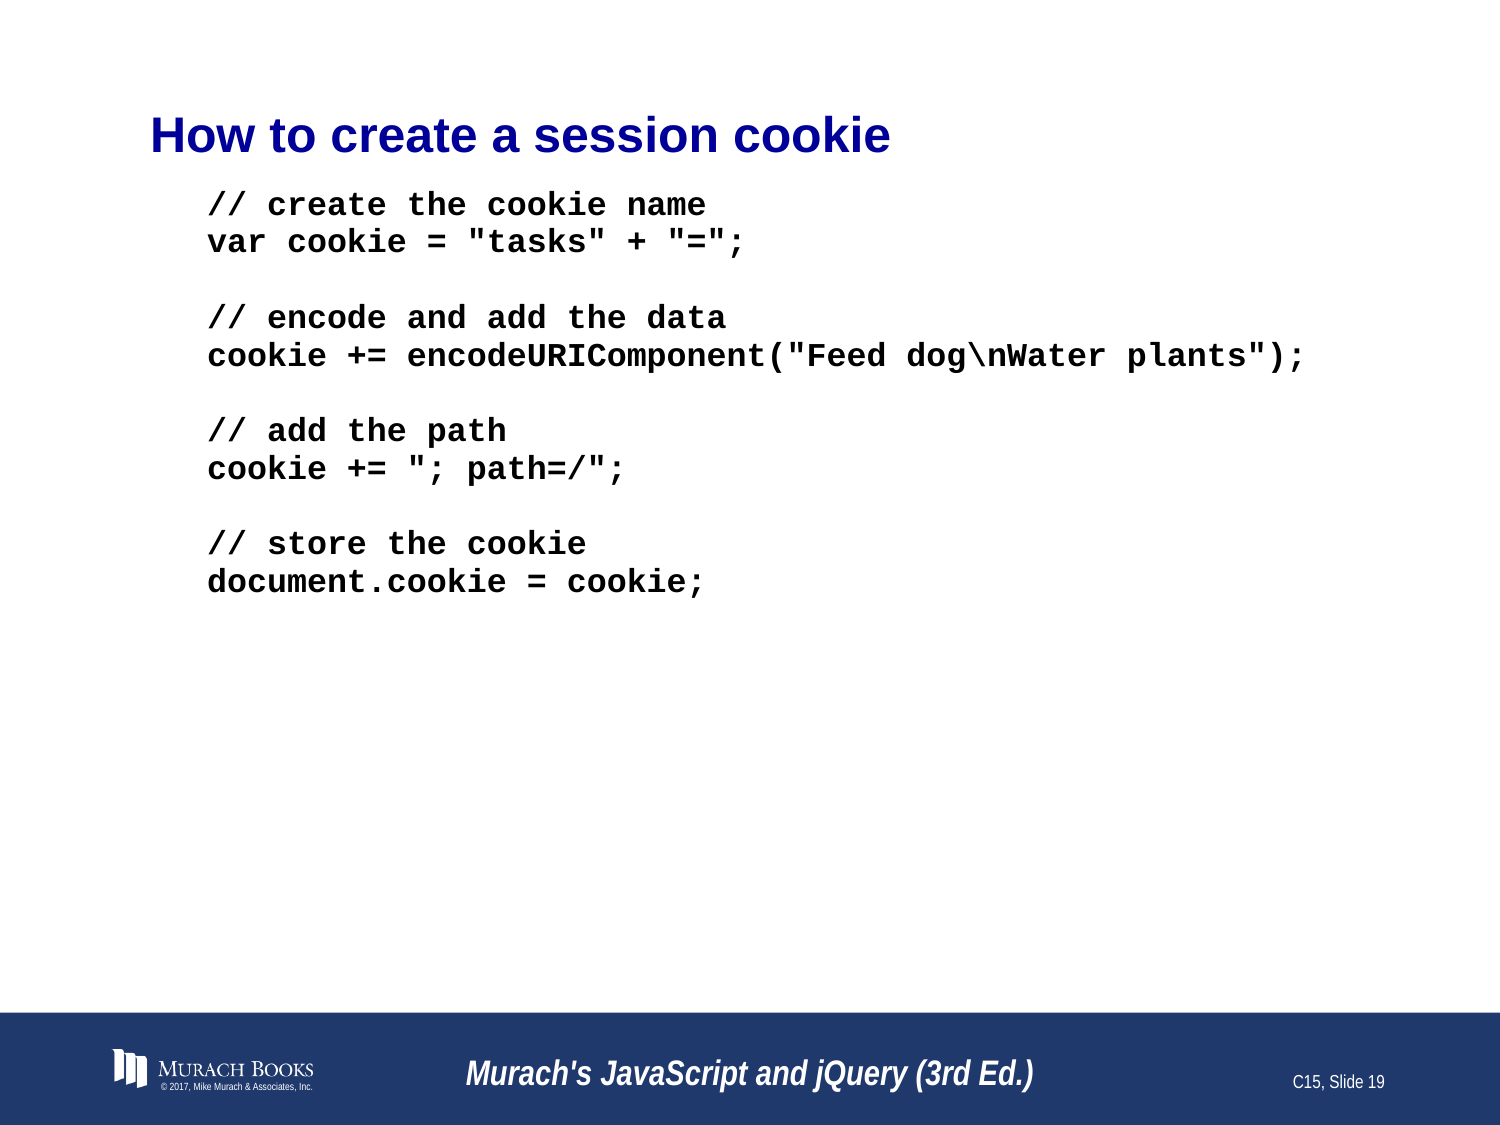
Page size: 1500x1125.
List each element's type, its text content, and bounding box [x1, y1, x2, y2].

slide_number Murach's JavaScript and jQuery (3rd Ed.) [463, 1025, 1050, 1100]
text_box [149, 187, 1350, 603]
footer © 2017, Mike Murach & Associates, Inc. [12, 1025, 463, 1100]
title How to create a session cookie [150, 102, 1350, 164]
slide_number C15, Slide 19 [1087, 1025, 1400, 1100]
